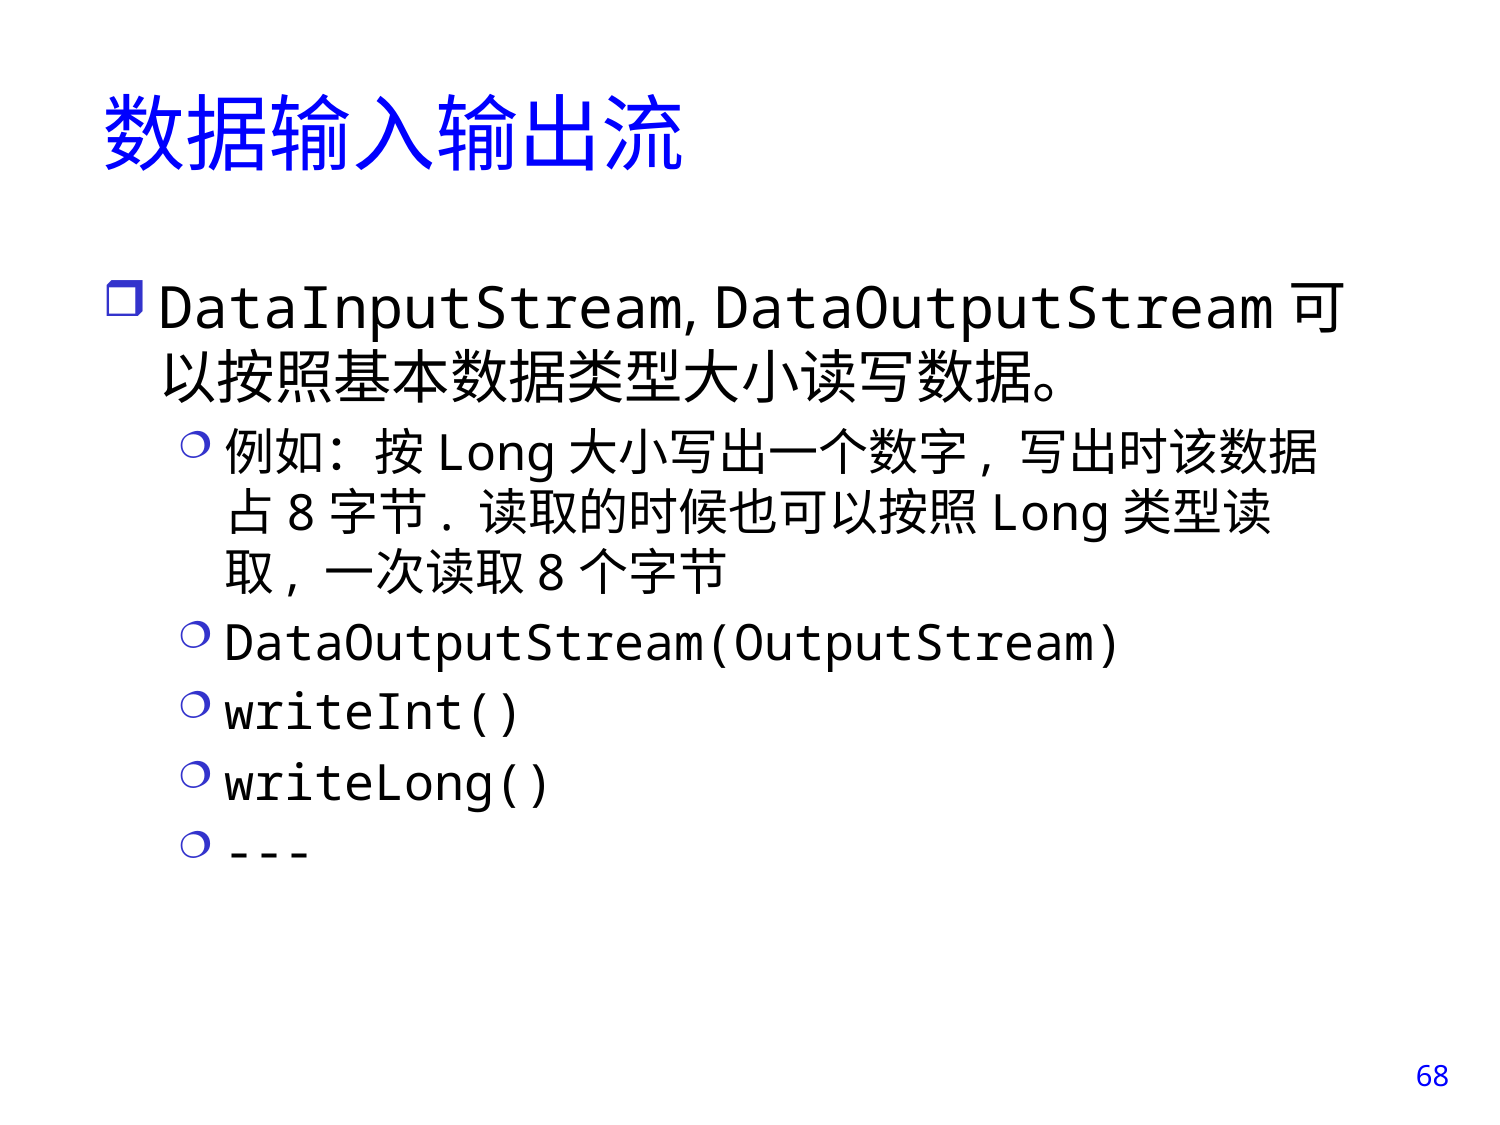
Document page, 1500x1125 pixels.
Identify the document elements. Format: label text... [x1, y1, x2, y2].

title 数据输入输出流 [87, 37, 1363, 225]
slide_number 68 [1364, 1049, 1465, 1125]
list DataInputStream, DataOutputStream可以按照基本数据类型大小读写数据。 例如：按Long大小写出一个数字, 写出时该数据占8字节. 读取的时候也可以按照Long类型读取, 一次读取8个字节 DataOutputStream(OutputStream) writeInt() writeLong() --- [87, 262, 1363, 1025]
